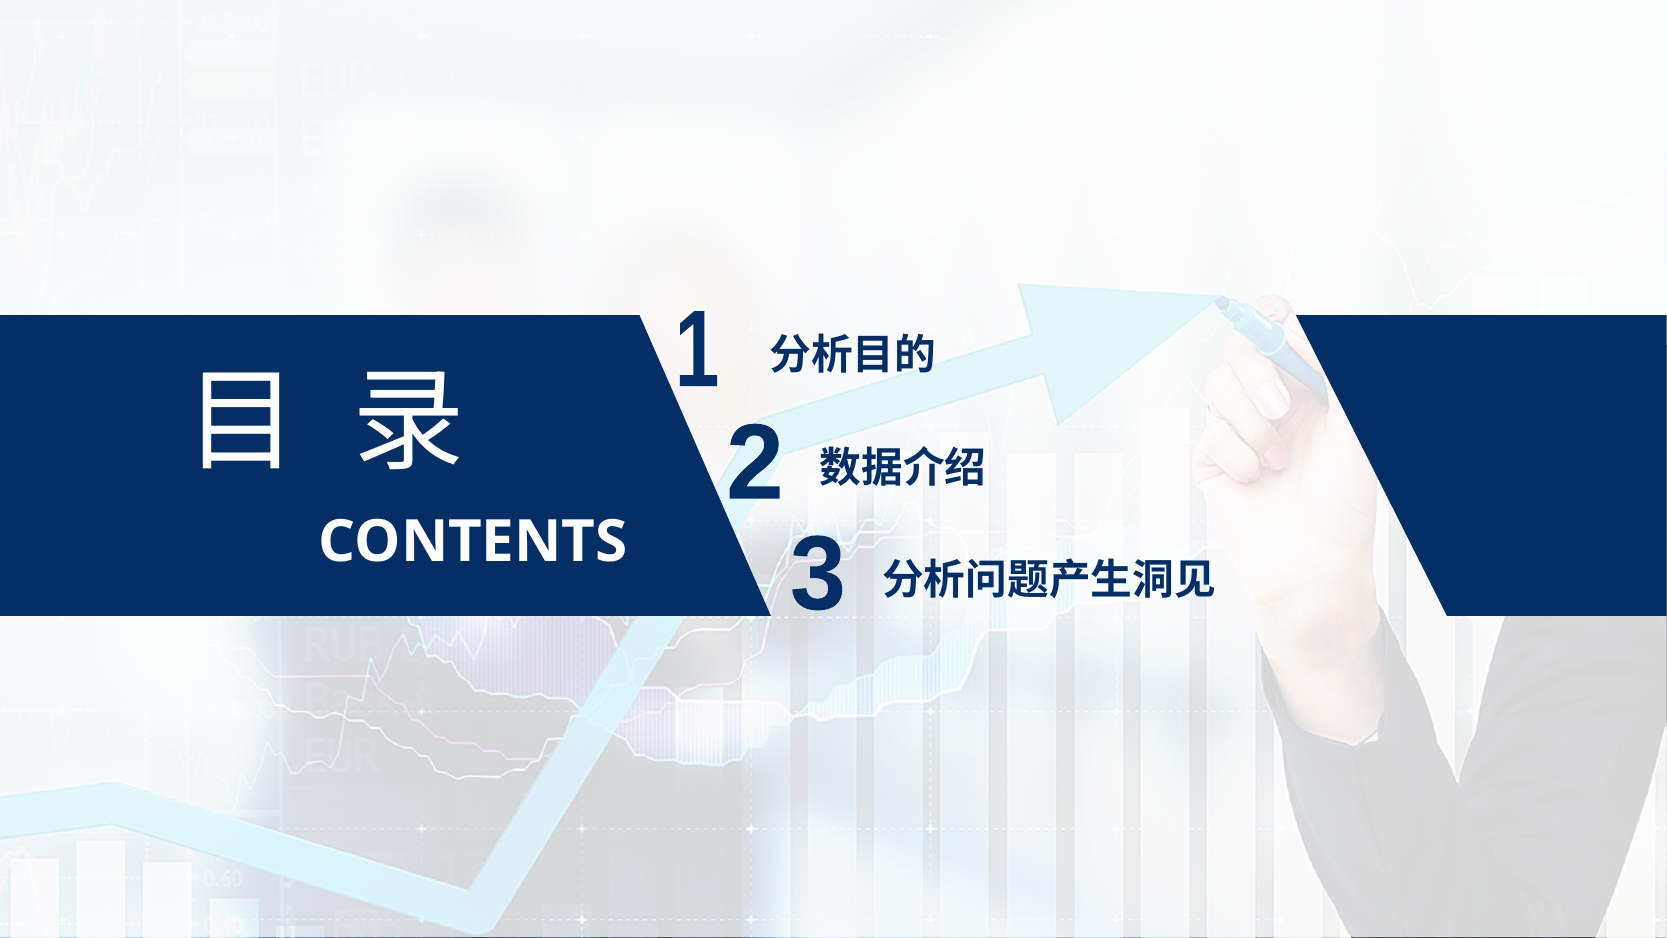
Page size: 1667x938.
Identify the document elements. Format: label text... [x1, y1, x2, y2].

text_box 分析问题产生洞见 [867, 535, 1355, 610]
text_box CONTENTS [289, 504, 657, 573]
text_box 目 录 [160, 350, 491, 481]
text_box 数据介绍 [804, 423, 1293, 499]
text_box 分析目的 [754, 310, 1243, 386]
text_box [0, 315, 771, 616]
text_box [1295, 315, 1667, 616]
